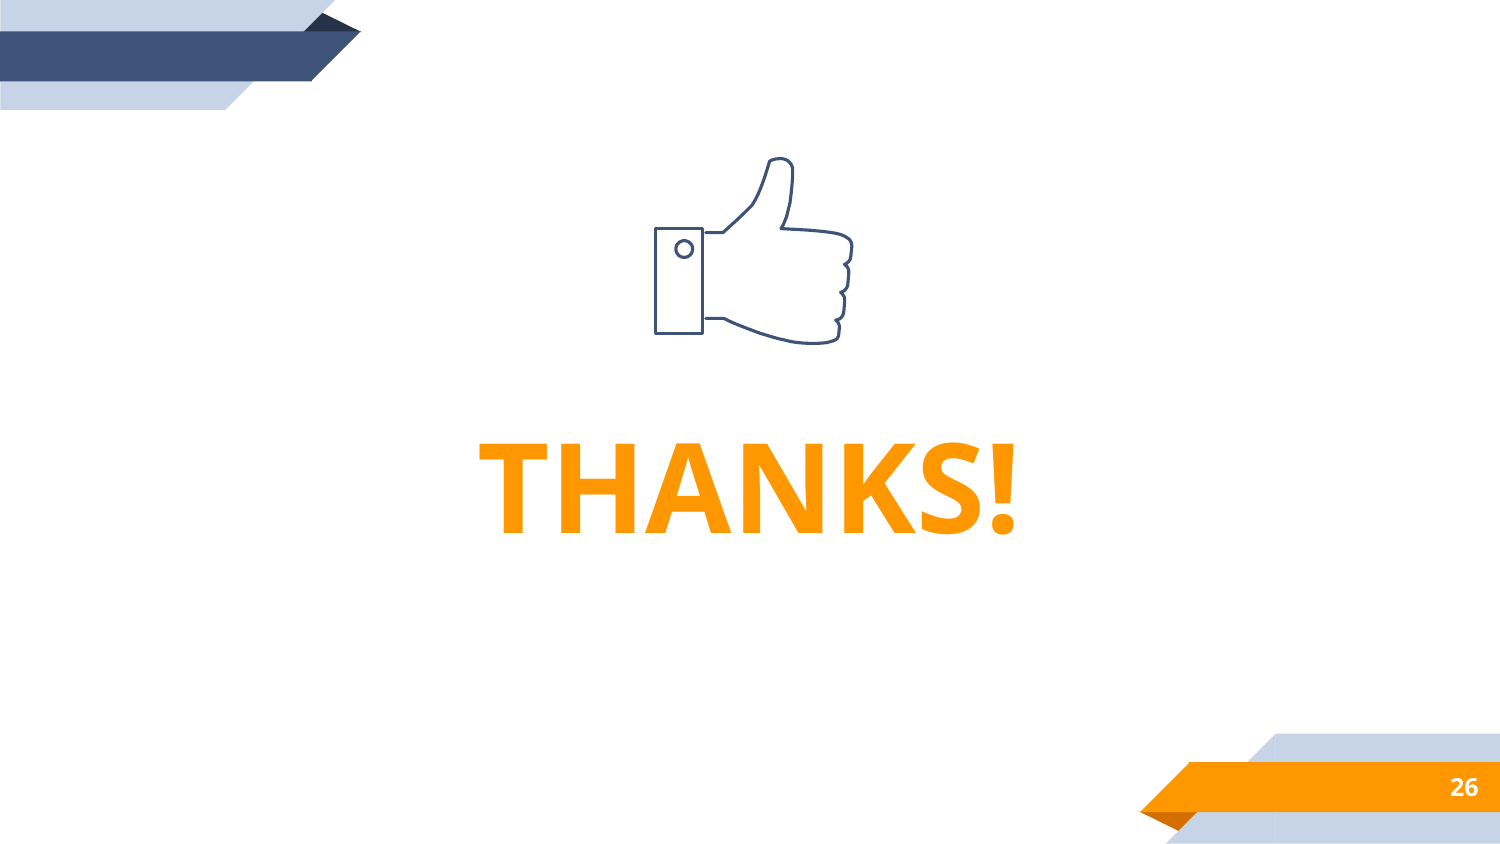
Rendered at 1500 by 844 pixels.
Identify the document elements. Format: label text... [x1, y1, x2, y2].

slide_number 26 [1249, 760, 1494, 813]
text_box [655, 158, 853, 344]
title THANKS! [209, 387, 1291, 579]
